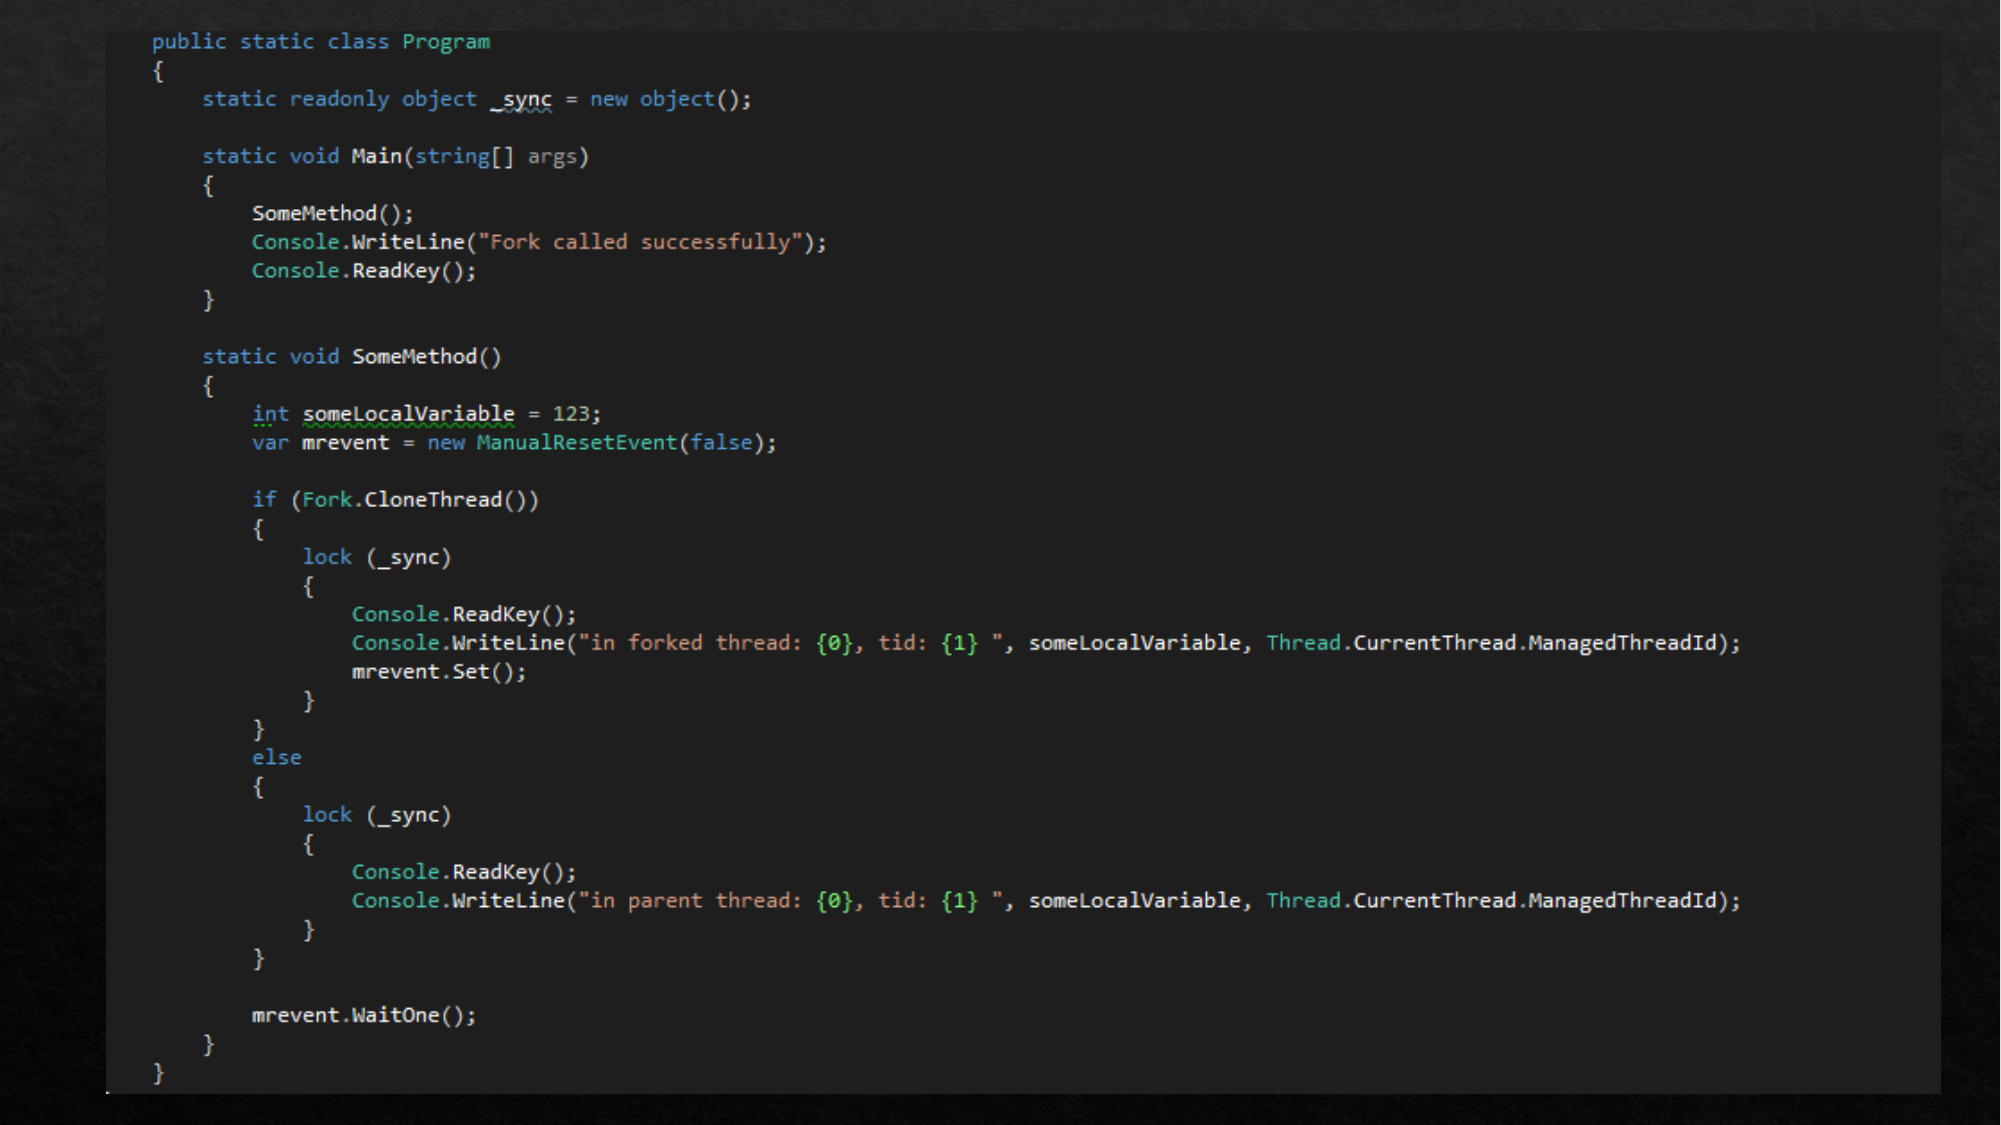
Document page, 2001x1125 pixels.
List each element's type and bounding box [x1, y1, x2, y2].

picture [106, 31, 1941, 1094]
